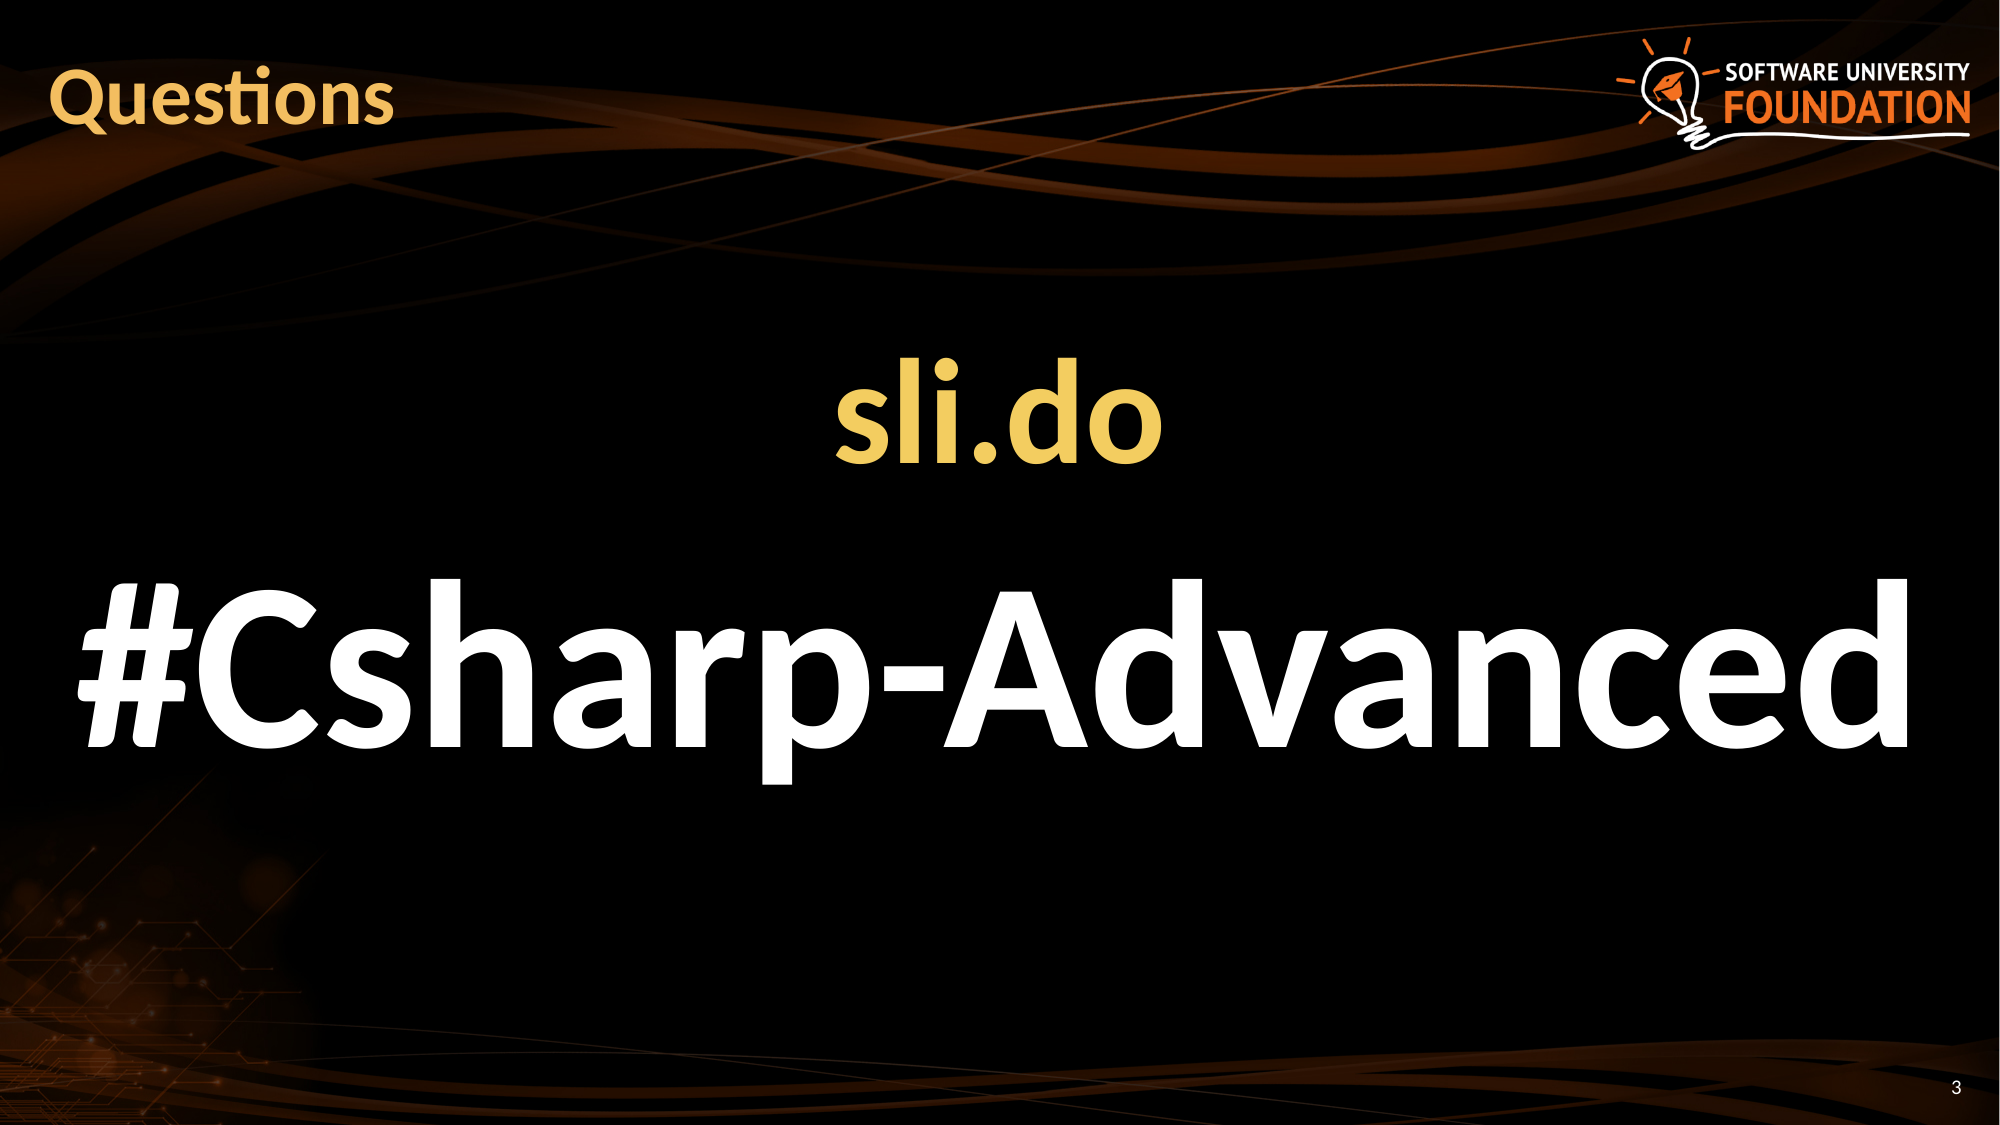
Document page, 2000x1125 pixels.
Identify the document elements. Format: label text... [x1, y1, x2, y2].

title Questions [30, 6, 1602, 189]
list sli.do #Csharp-Advanced [31, 188, 1968, 1071]
slide_number 3 [1897, 1071, 1968, 1103]
picture [0, 0, 2000, 1125]
